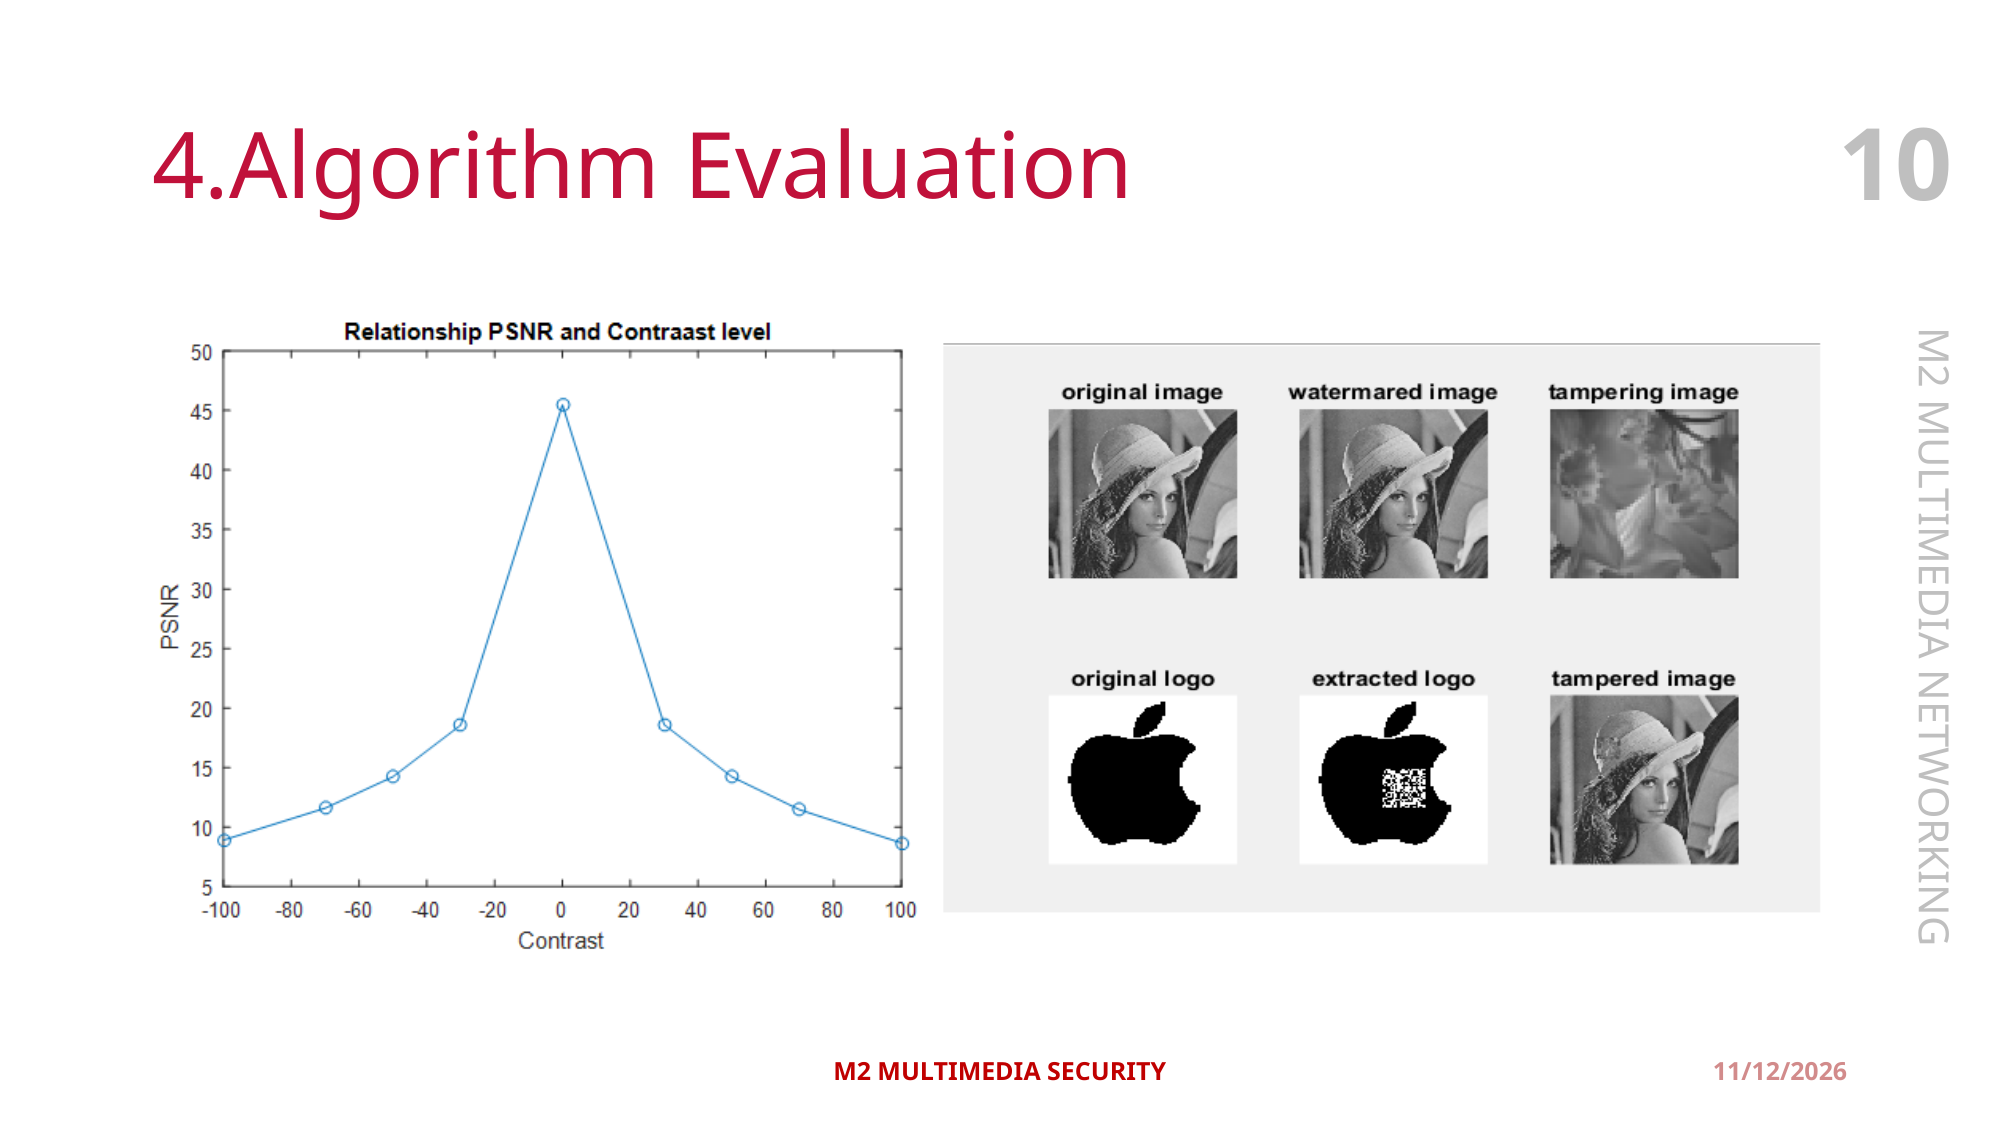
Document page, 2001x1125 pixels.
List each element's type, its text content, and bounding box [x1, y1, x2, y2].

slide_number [1413, 1042, 1863, 1103]
title 4.Algorithm Evaluation [137, 59, 1863, 278]
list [108, 301, 986, 960]
footer M2 MULTIMEDIA SECURITY [587, 1042, 1413, 1103]
picture [942, 342, 1822, 915]
slide_number 10 [1736, 138, 1969, 199]
